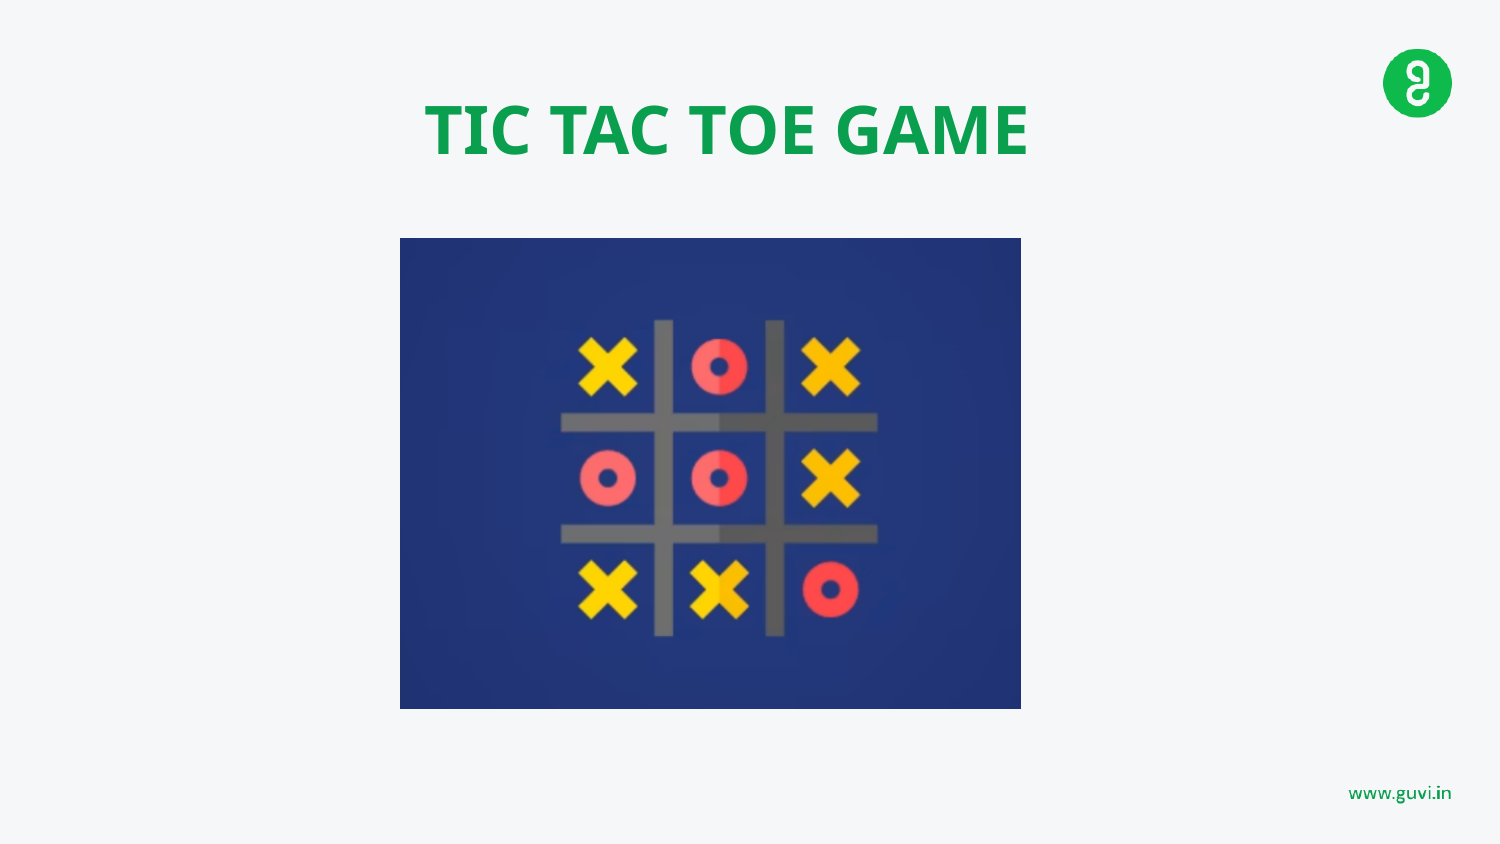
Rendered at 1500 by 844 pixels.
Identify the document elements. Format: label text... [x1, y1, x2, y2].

title TIC TAC TOE GAME [37, 60, 1436, 211]
picture [0, 0, 1500, 844]
